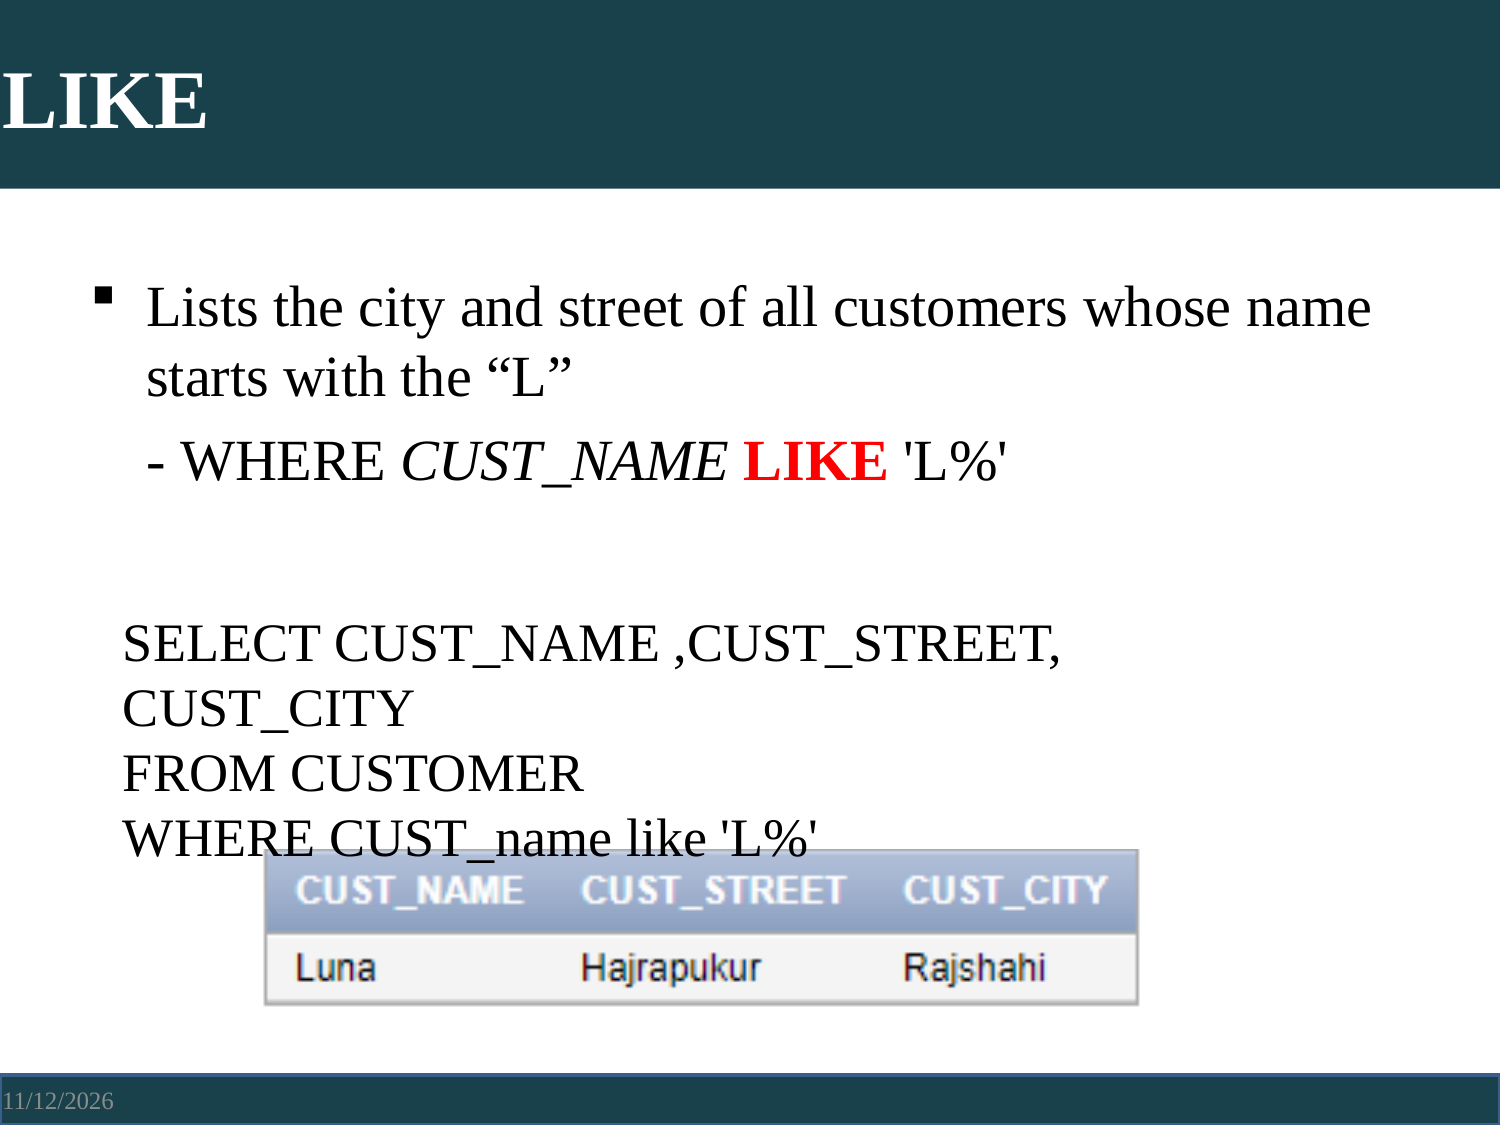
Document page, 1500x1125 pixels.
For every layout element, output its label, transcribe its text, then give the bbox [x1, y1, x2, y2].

picture [262, 849, 1143, 1013]
title LIKE [0, 0, 1500, 189]
text_box Lists the city and street of all customers whose name starts with the “L” - WHERE CUST_NAME LIKE 'L%' [87, 265, 1379, 576]
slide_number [0, 773, 350, 1125]
text_box SELECT CUST_NAME ,CUST_STREET, CUST_CITY FROM CUSTOMER WHERE CUST_name like 'L%' [108, 599, 1384, 875]
